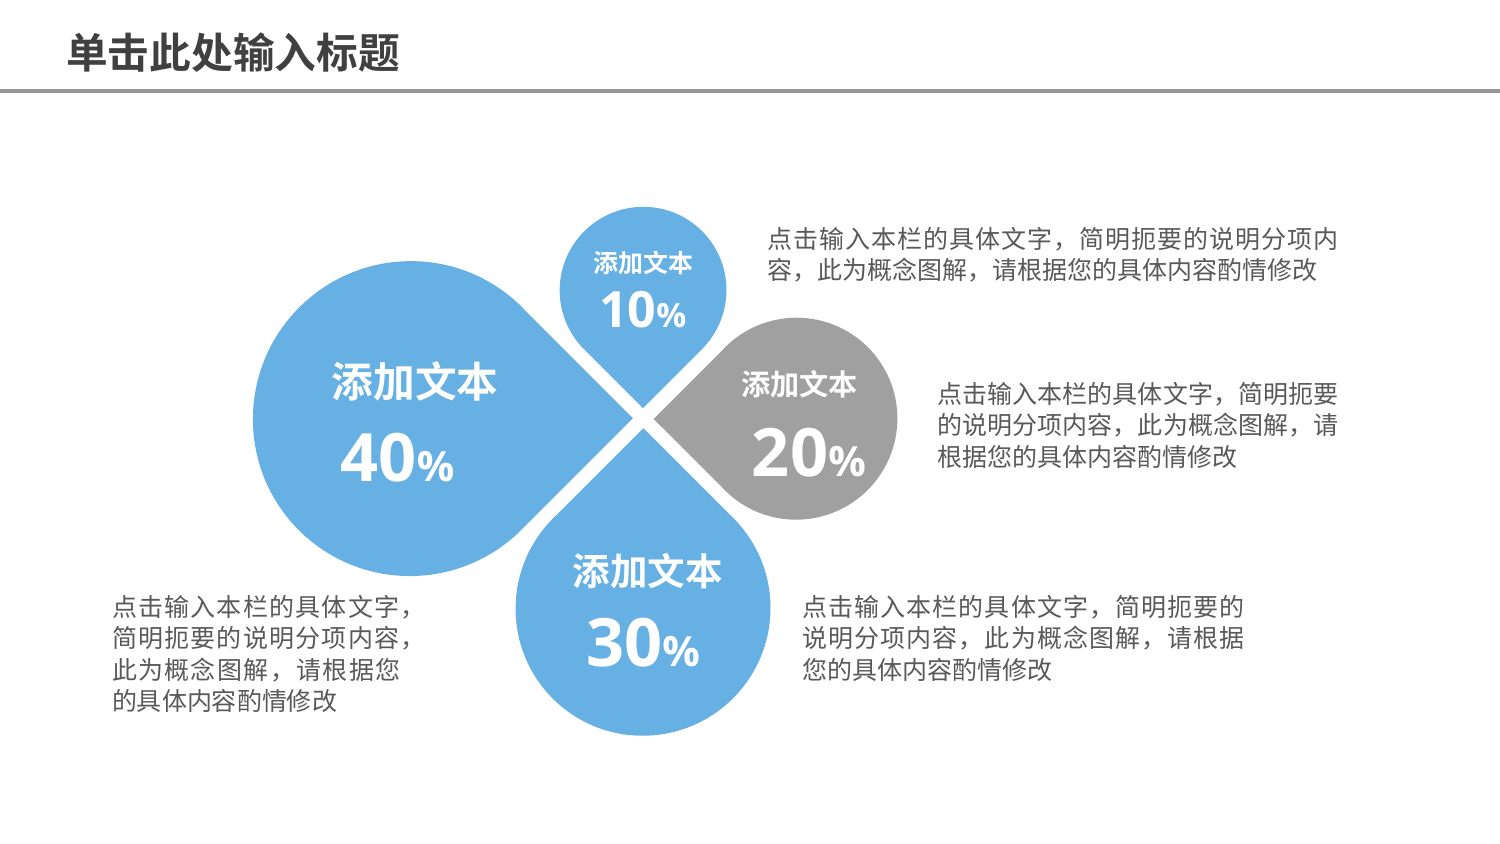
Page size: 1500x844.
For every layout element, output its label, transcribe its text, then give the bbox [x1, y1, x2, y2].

text_box 单击此处输入标题 [51, 9, 443, 85]
text_box 点击输入本栏的具体文字，简明扼要的说明分项内容，此为概念图解，请根据您的具体内容酌情修改 [112, 590, 401, 716]
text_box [695, 312, 910, 526]
text_box 点击输入本栏的具体文字，简明扼要的说明分项内容，此为概念图解，请根据您的具体内容酌情修改 [767, 222, 1339, 285]
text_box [508, 481, 778, 751]
text_box 点击输入本栏的具体文字，简明扼要的说明分项内容，此为概念图解，请根据您的具体内容酌情修改 [802, 590, 1245, 685]
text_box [554, 197, 732, 374]
text_box 点击输入本栏的具体文字，简明扼要的说明分项内容，此为概念图解，请根据您的具体内容酌情修改 [937, 377, 1339, 472]
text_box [234, 252, 568, 585]
